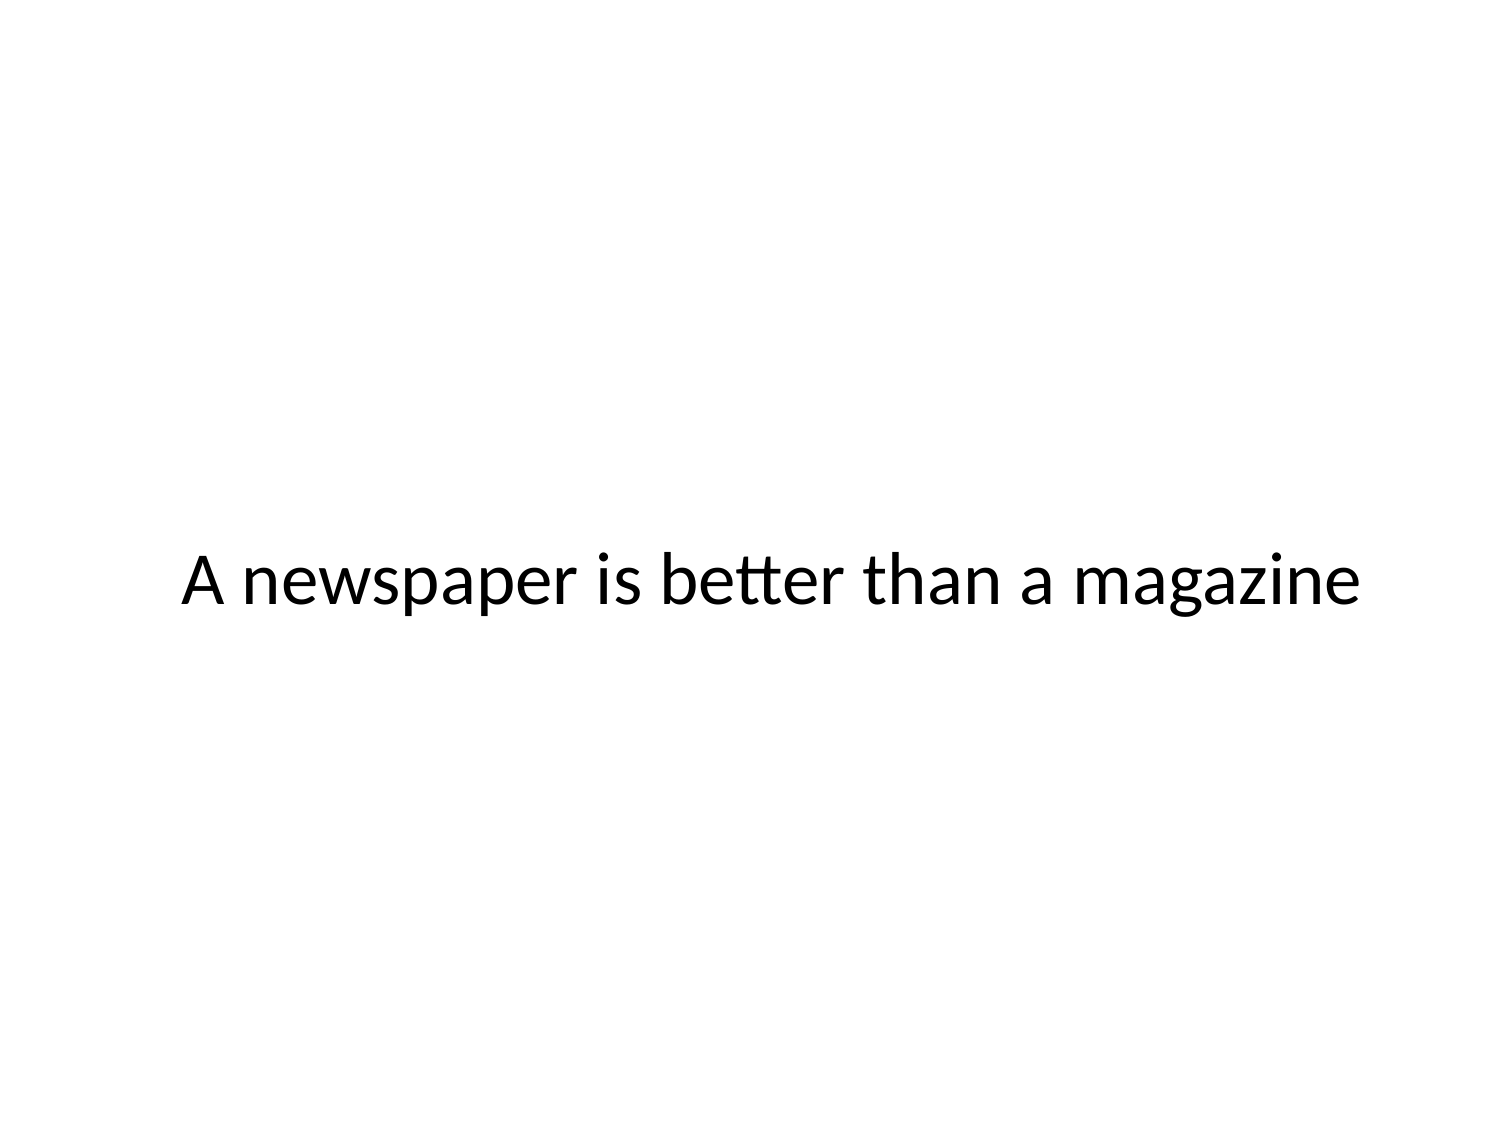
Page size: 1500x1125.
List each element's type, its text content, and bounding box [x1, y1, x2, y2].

text_box A newspaper is better than a magazine [112, 89, 1432, 1060]
